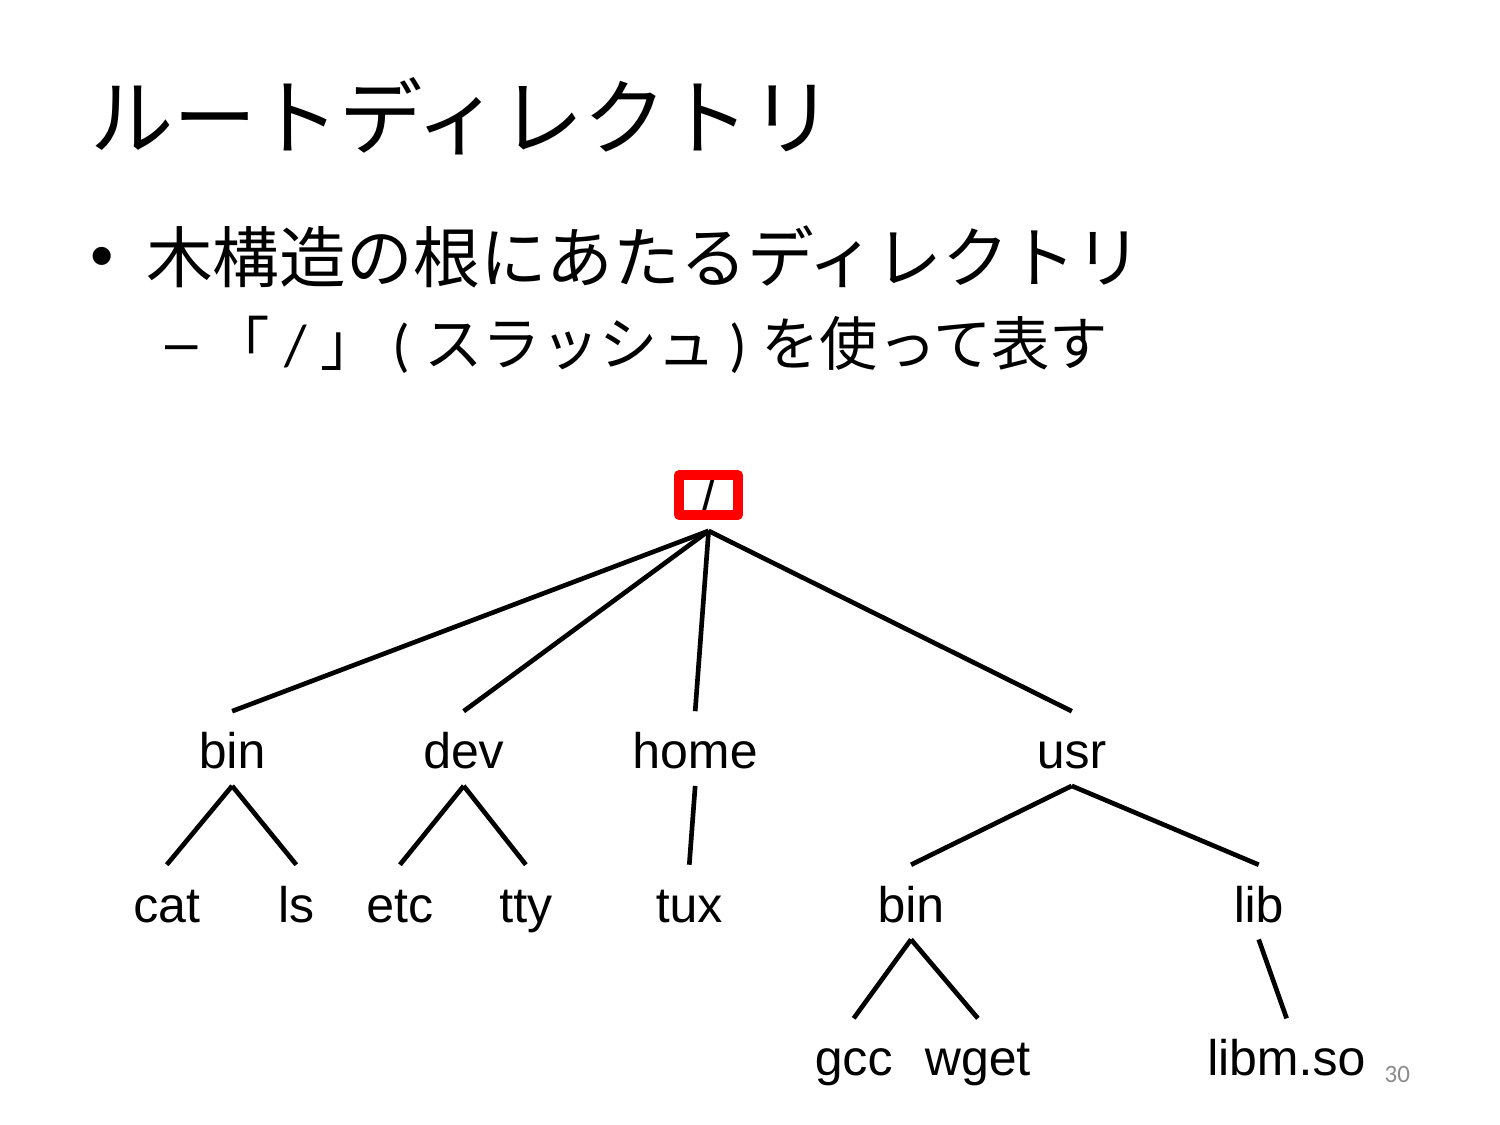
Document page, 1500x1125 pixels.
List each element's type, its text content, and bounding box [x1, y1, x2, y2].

list 木構造の根にあたるディレクトリ 「/」(スラッシュ)を使って表す [74, 207, 1426, 1036]
title ルートディレクトリ [74, 44, 1426, 185]
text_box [117, 455, 1383, 1095]
slide_number 29 [1383, 1042, 1425, 1103]
